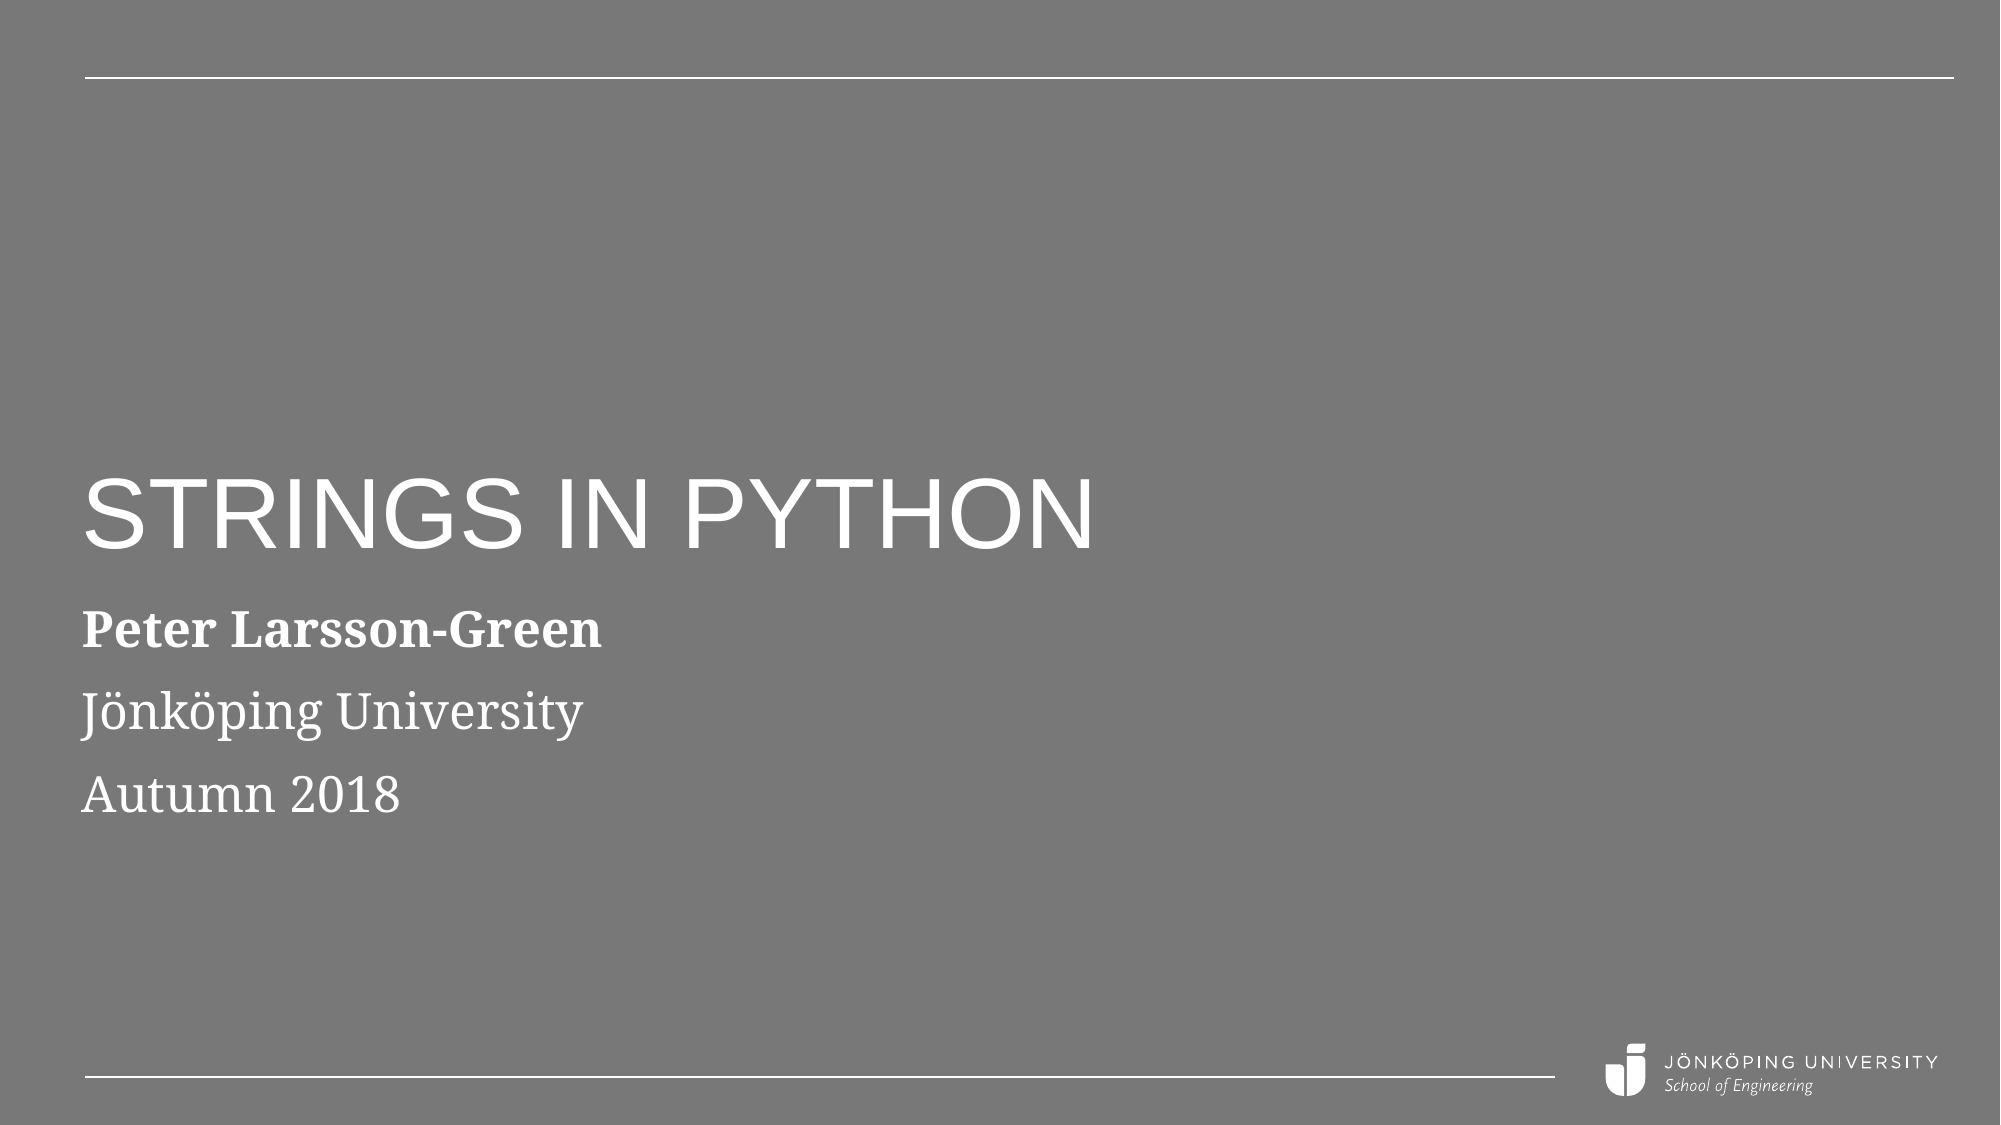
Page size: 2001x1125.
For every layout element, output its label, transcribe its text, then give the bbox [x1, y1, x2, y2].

subtitle Peter Larsson-Green Jönköping University Autumn 2018 [66, 590, 1954, 863]
title Strings in Python [66, 184, 1954, 576]
